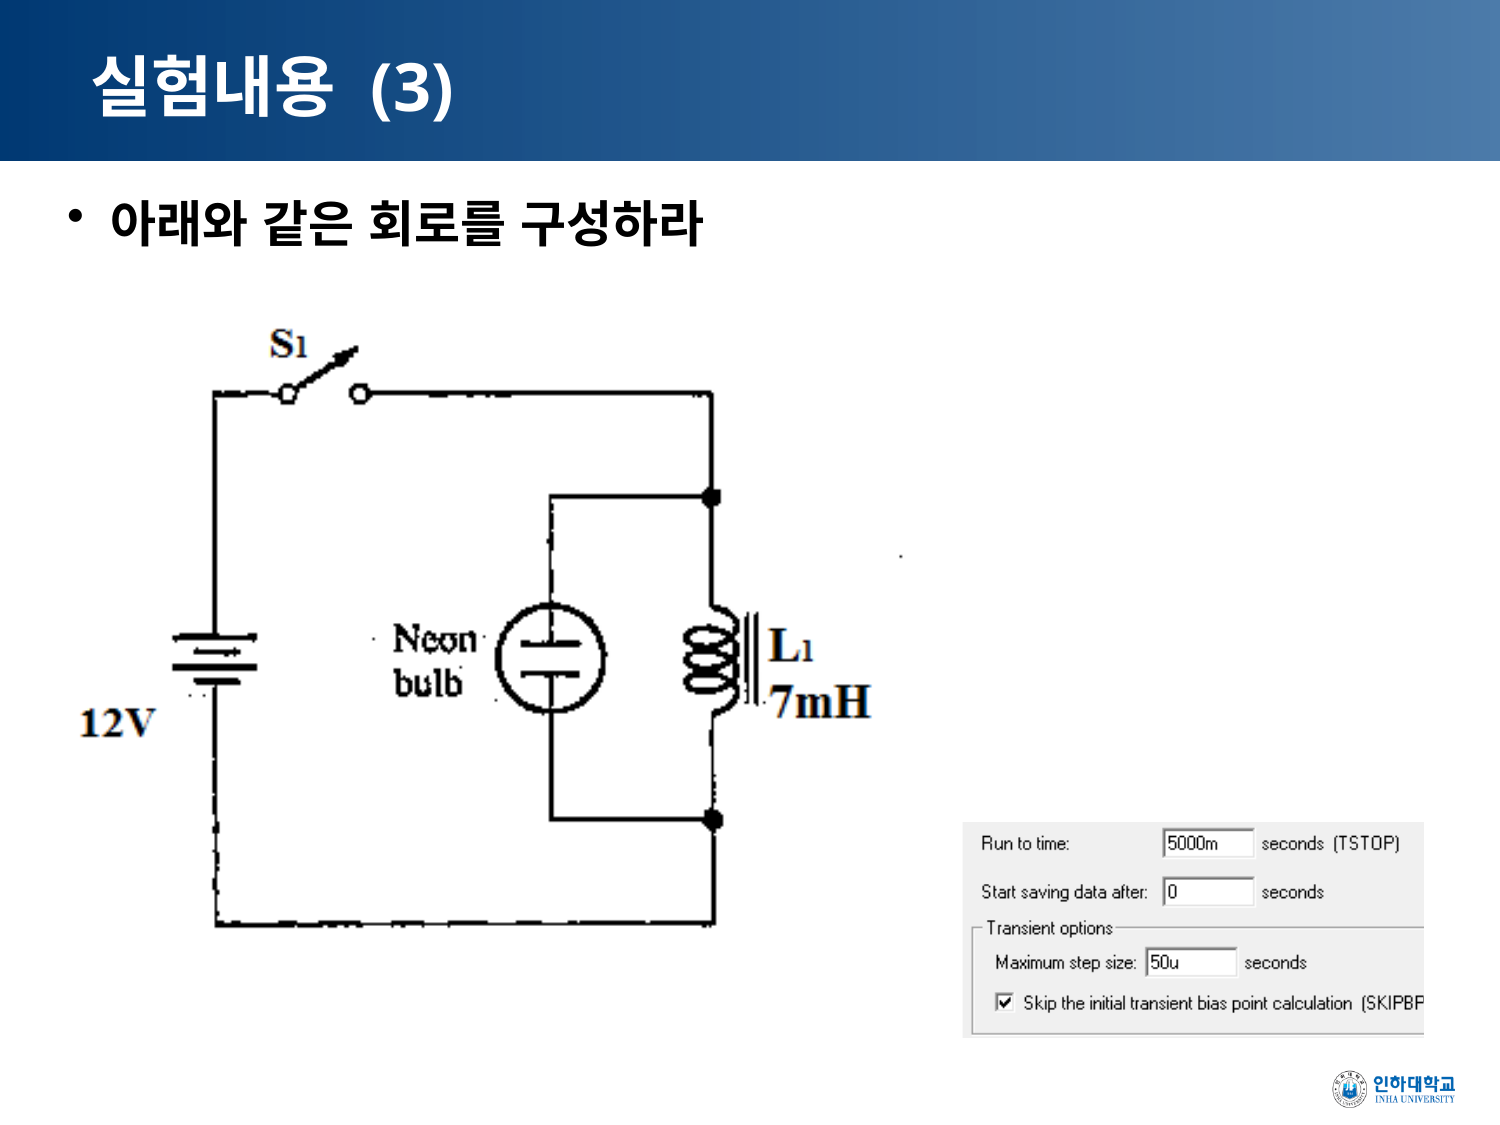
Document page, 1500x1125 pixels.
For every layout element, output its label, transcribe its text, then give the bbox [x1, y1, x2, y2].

list 아래와 같은 회로를 구성하라 [52, 184, 1470, 1024]
picture [1328, 1066, 1459, 1112]
title 실험내용 (3) [74, 44, 1426, 126]
picture [52, 310, 1425, 1038]
